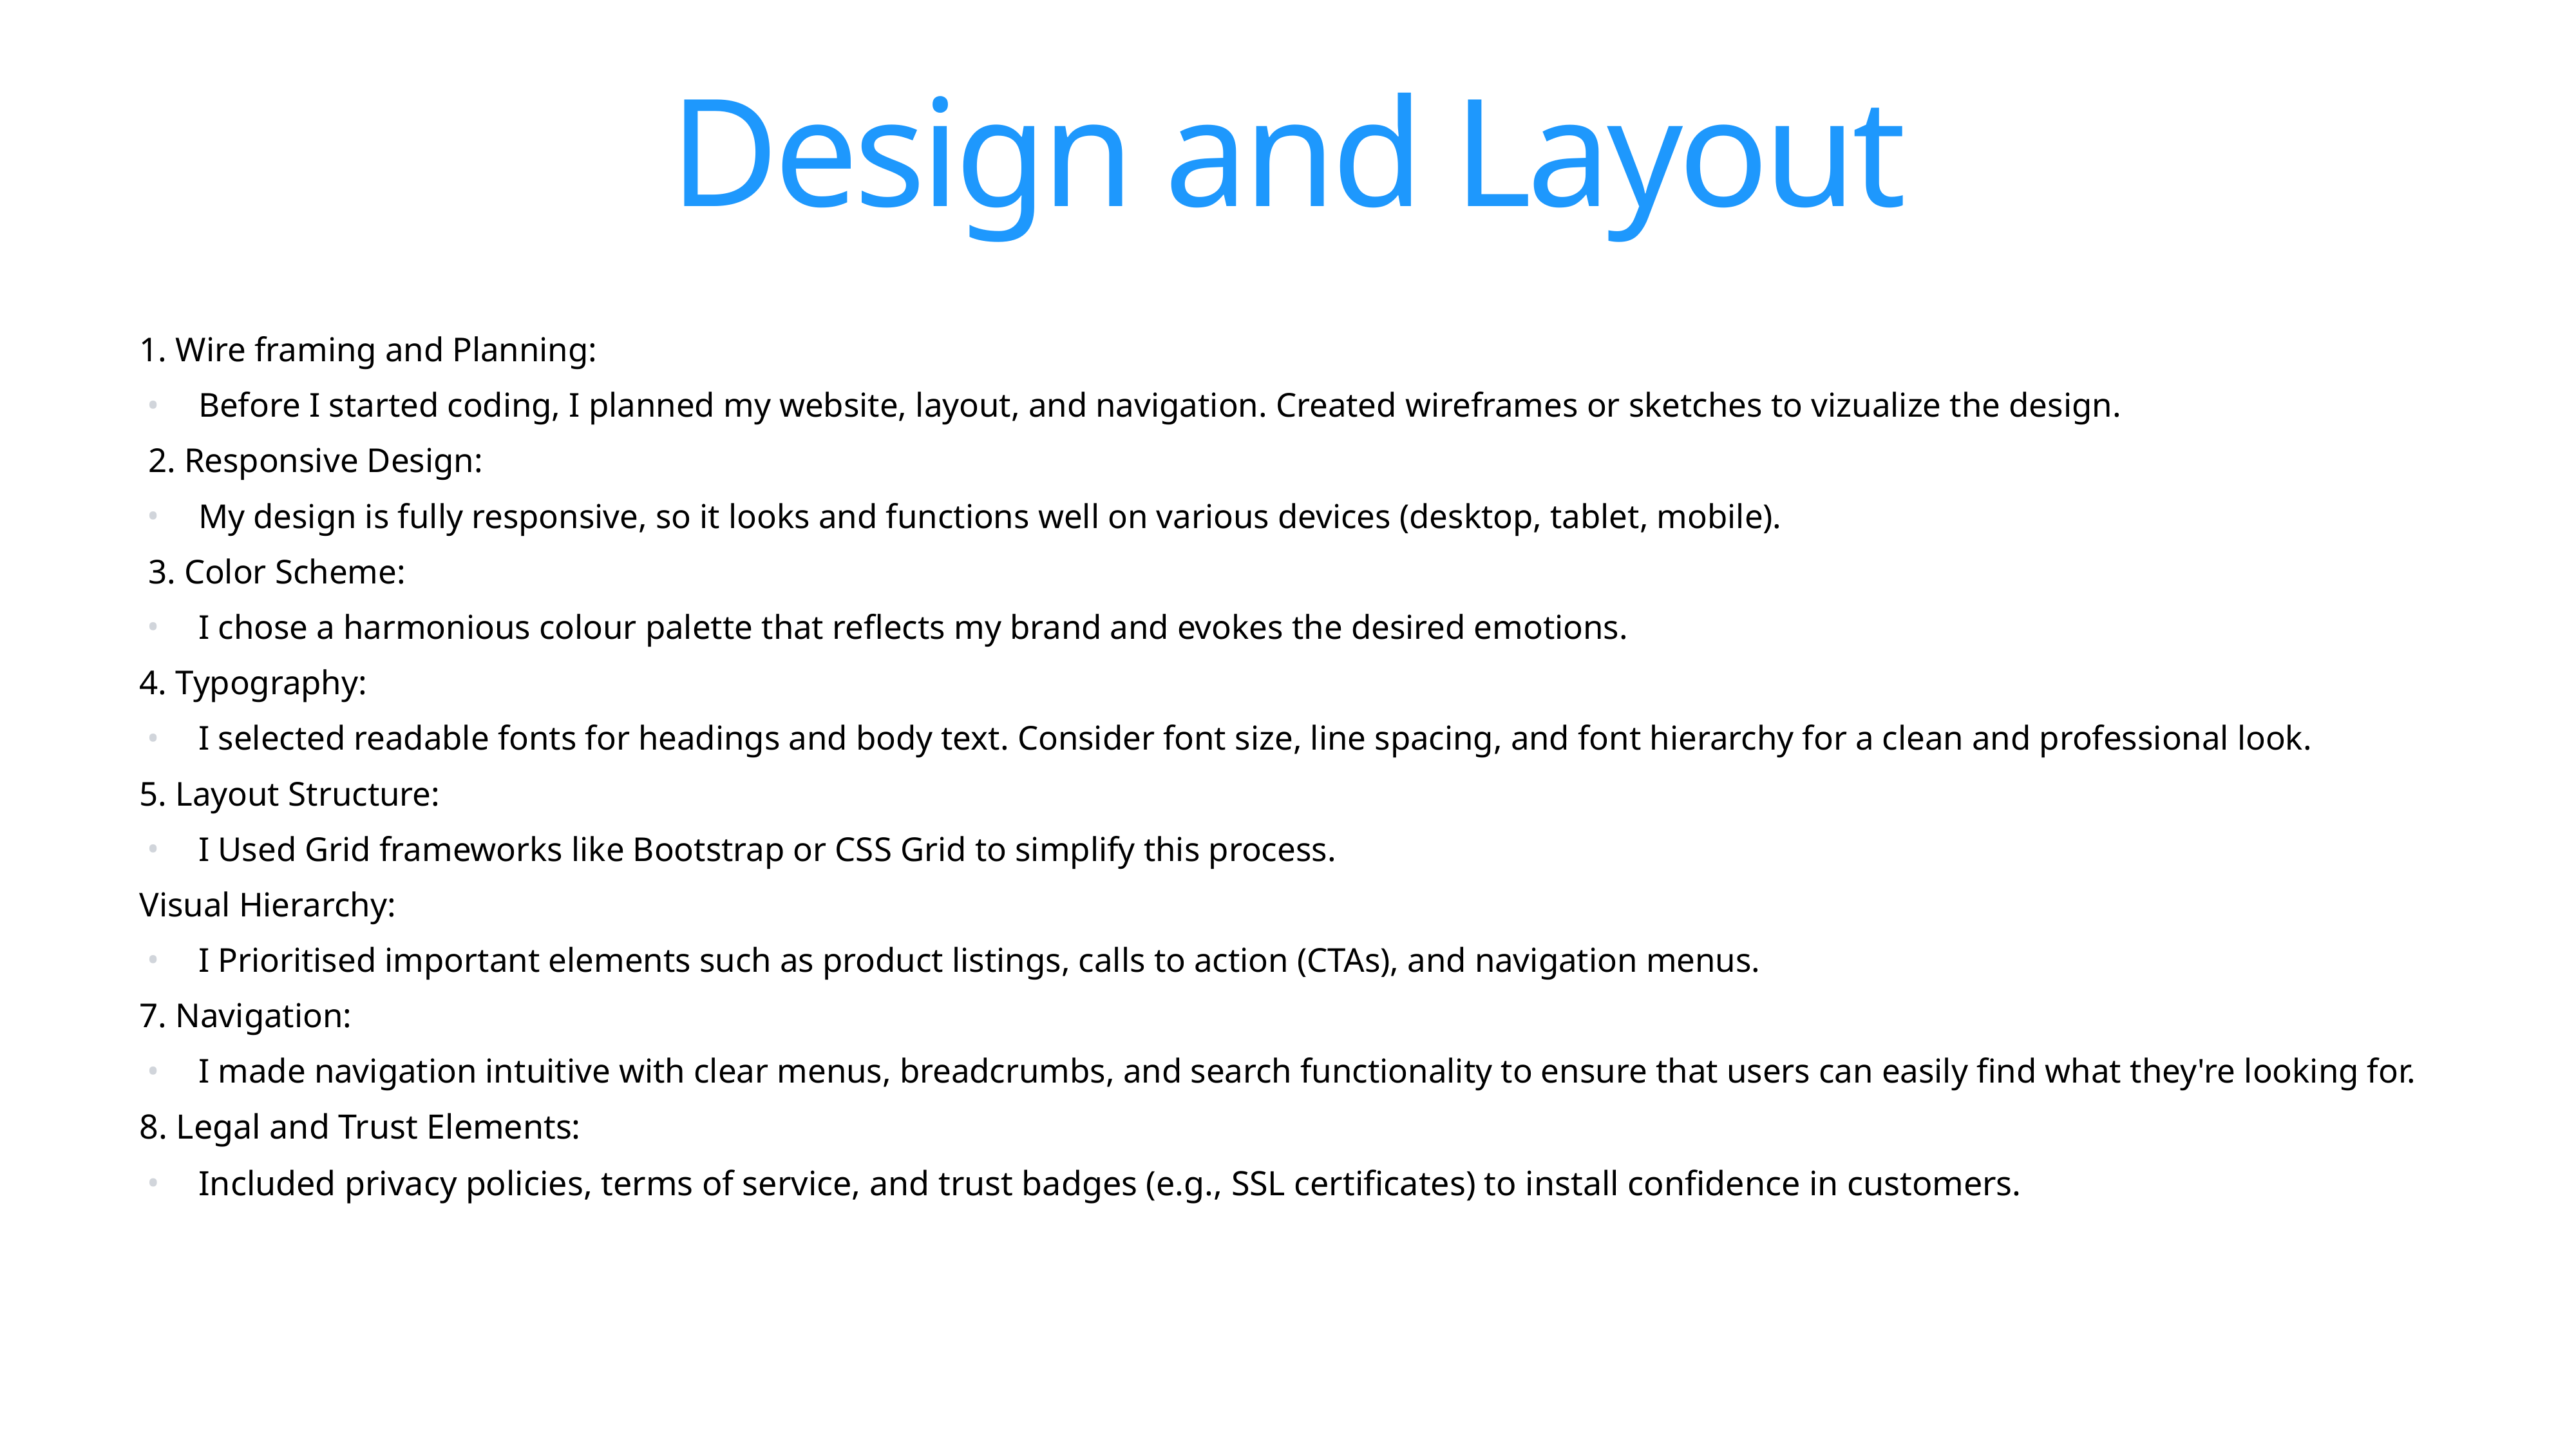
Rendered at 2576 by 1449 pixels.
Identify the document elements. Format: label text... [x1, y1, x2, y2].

title Design and Layout [133, 34, 2443, 245]
subtitle 1. Wire framing and Planning: Before I started coding, I planned my website, layout, and navigation. Created wireframes or sketches to vizualize the design. 2. Responsive Design: My design is fully responsive, so it looks and functions well on various devices (desktop, tablet, mobile). 3. Color Scheme: I chose a harmonious colour palette that reflects my brand and evokes the desired emotions. 4. Typography: I selected readable fonts for headings and body text. Consider font size, line spacing, and font hierarchy for a clean and professional look. 5. Layout Structure: I Used Grid frameworks like Bootstrap or CSS Grid to simplify this process. Visual Hierarchy: I Prioritised important elements such as product listings, calls to action (CTAs), and navigation menus. 7. Navigation: I made navigation intuitive with clear menus, breadcrumbs, and search functionality to ensure that users can easily find what they're looking for. 8. Legal and Trust Elements: Included privacy policies, terms of service, and trust badges (e.g., SSL certificates) to install confidence in customers. [133, 323, 2443, 1418]
